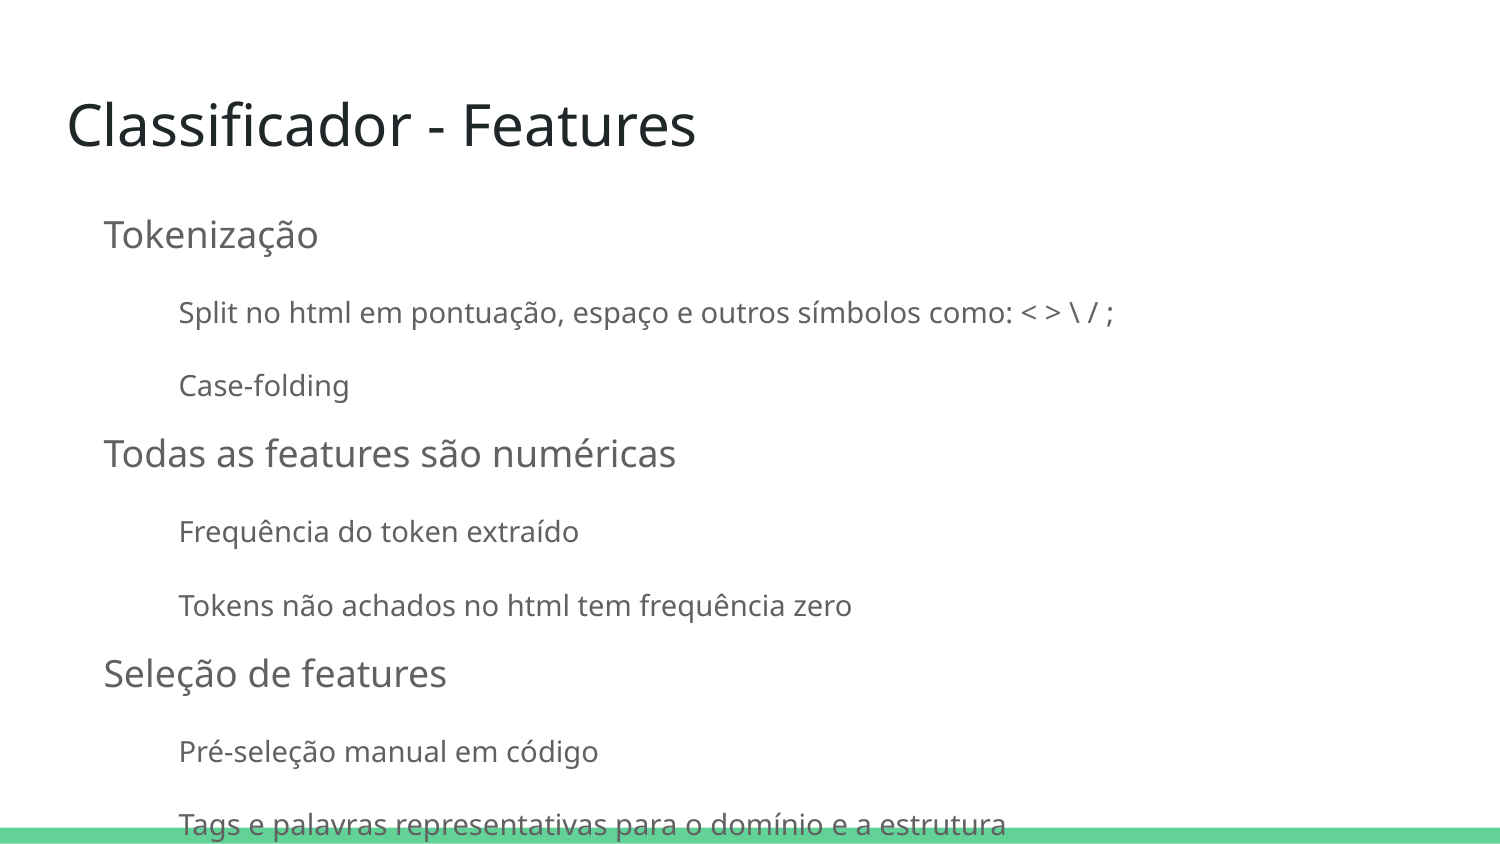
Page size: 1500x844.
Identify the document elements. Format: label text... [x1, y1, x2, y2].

list Tokenização Split no html em pontuação, espaço e outros símbolos como: < > \ / ; Case-folding Todas as features são numéricas Frequência do token extraído Tokens não achados no html tem frequência zero Seleção de features Pré-seleção manual em código Tags e palavras representativas para o domínio e a estrutura table, ul, tr, laptop, memory, processor Criação do arquivo .arff para treinamento na interface do Weka [51, 189, 1449, 778]
title Classificador - Features [51, 72, 1449, 167]
